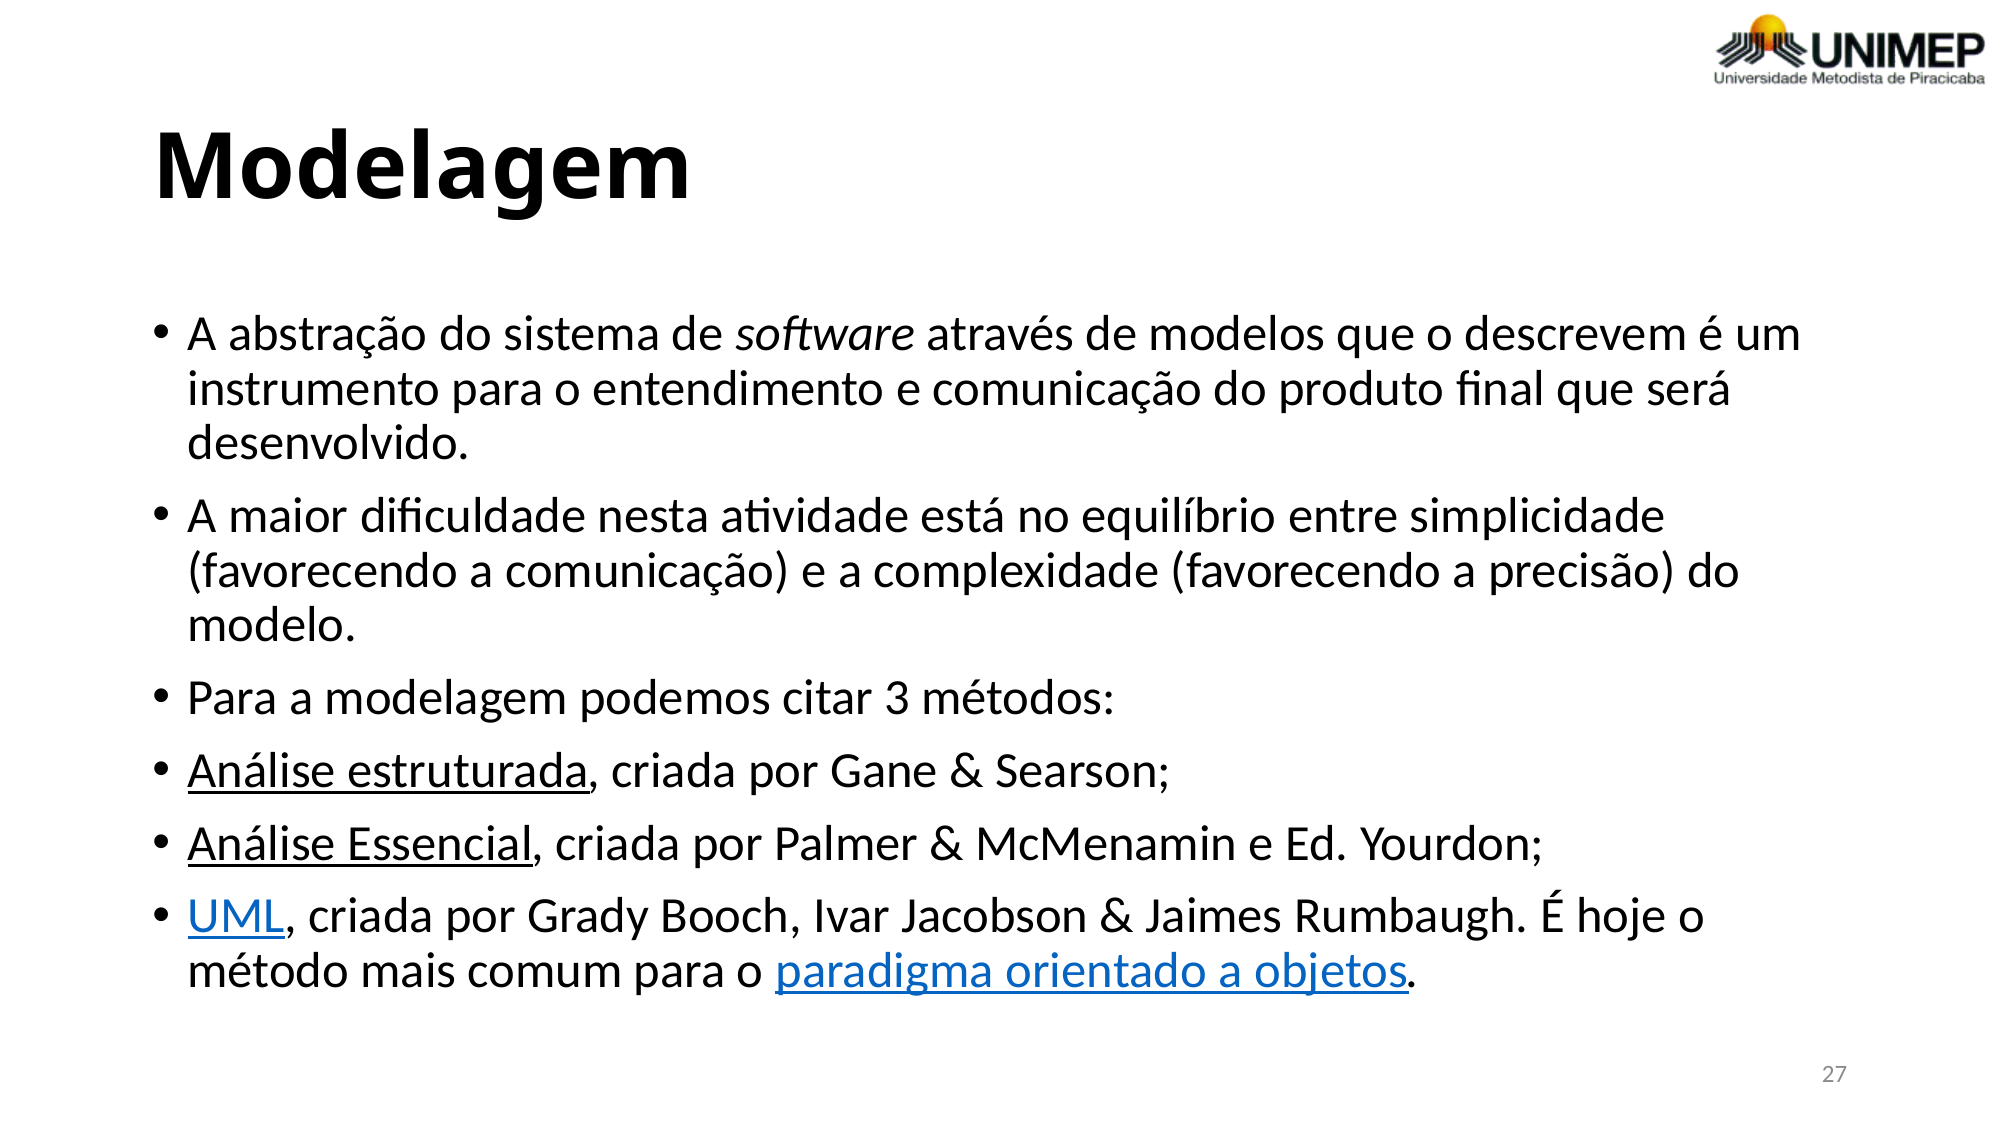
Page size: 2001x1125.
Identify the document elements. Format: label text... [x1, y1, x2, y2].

picture [1709, 12, 1991, 88]
list A abstração do sistema de software através de modelos que o descrevem é um instrumento para o entendimento e comunicação do produto final que será desenvolvido. A maior dificuldade nesta atividade está no equilíbrio entre simplicidade (favorecendo a comunicação) e a complexidade (favorecendo a precisão) do modelo. Para a modelagem podemos citar 3 métodos: Análise estruturada, criada por Gane & Searson; Análise Essencial, criada por Palmer & McMenamin e Ed. Yourdon; UML, criada por Grady Booch, Ivar Jacobson & Jaimes Rumbaugh. É hoje o método mais comum para o paradigma orientado a objetos. [137, 299, 1863, 1014]
title Modelagem [137, 59, 1863, 278]
slide_number 27 [1412, 1042, 1863, 1103]
